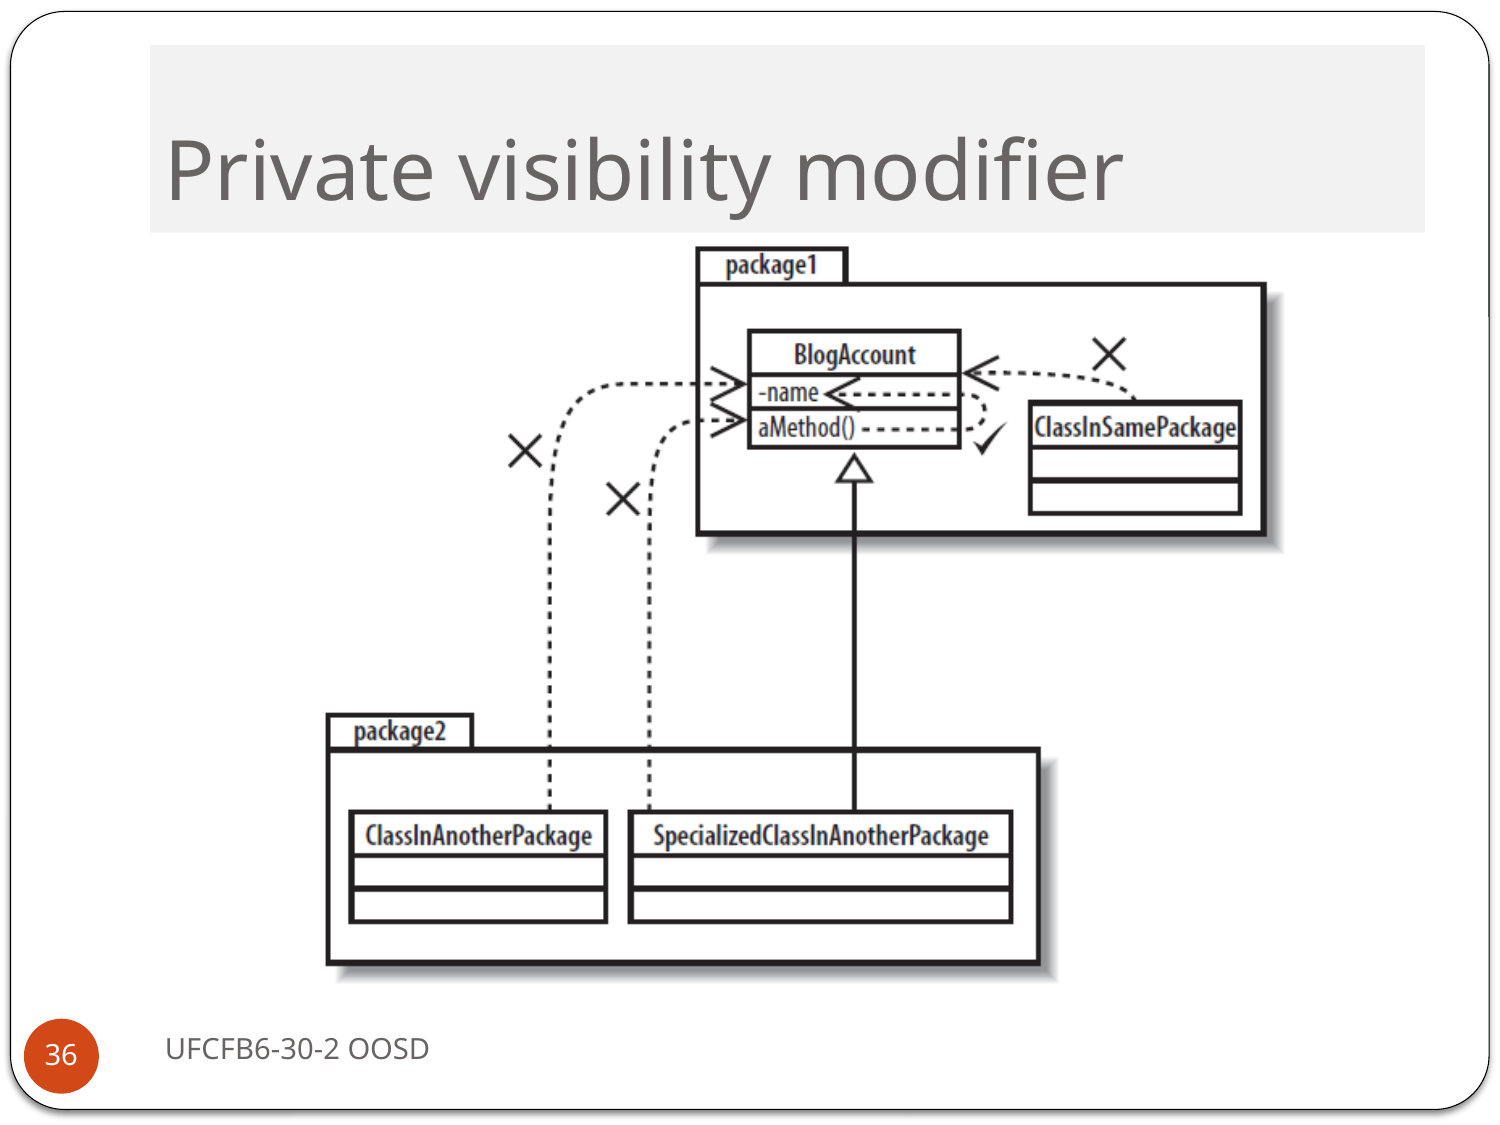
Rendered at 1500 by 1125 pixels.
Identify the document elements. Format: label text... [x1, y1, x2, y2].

footer UFCFB6-30-2 OOSD [150, 1012, 800, 1088]
title Private visibility modifier [150, 45, 1425, 233]
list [262, 237, 1313, 988]
slide_number 36 [23, 1018, 99, 1094]
